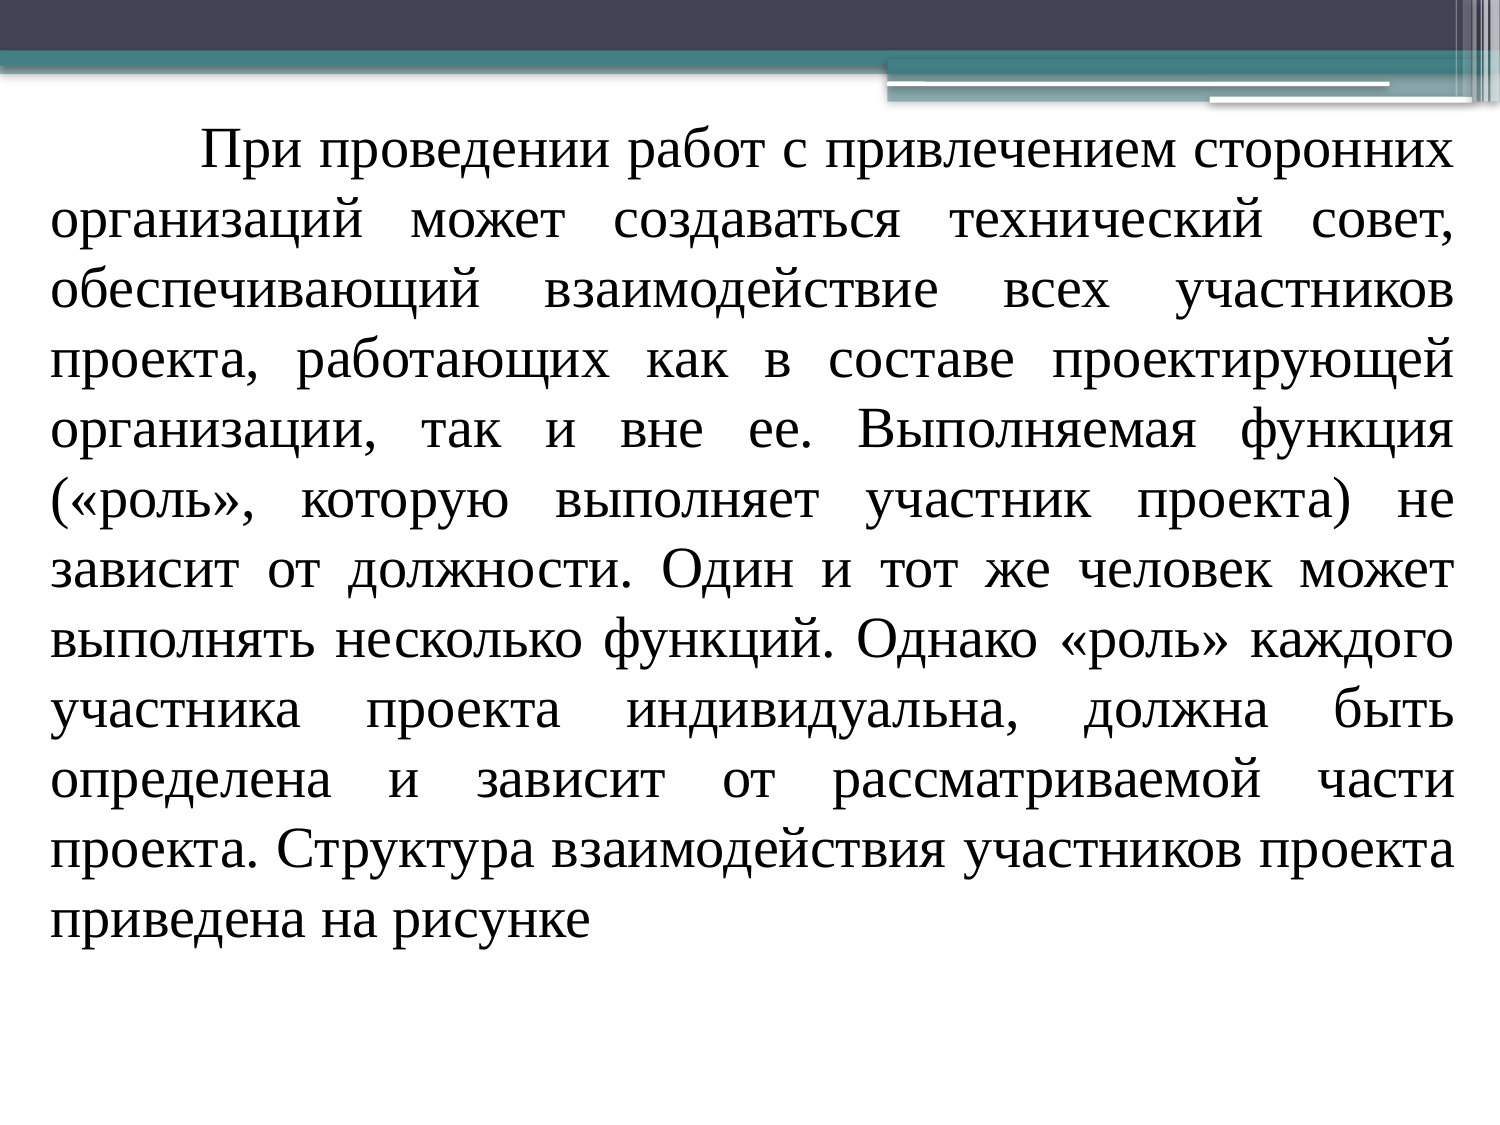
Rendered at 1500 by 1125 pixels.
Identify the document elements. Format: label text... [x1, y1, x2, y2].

list При проведении работ с привлечением сторонних организаций может создаваться технический совет, обеспечивающий взаимодействие всех участников проекта, работающих как в составе проектирующей организации, так и вне ее. Выполняемая функция («роль», которую выполняет участник проекта) не зависит от должности. Один и тот же человек может выполнять несколько функций. Однако «роль» каждого участника проекта индивидуальна, должна быть определена и зависит от рассматриваемой части проекта. Структура взаимодействия участников проекта приведена на рисунке [17, 101, 1471, 1106]
